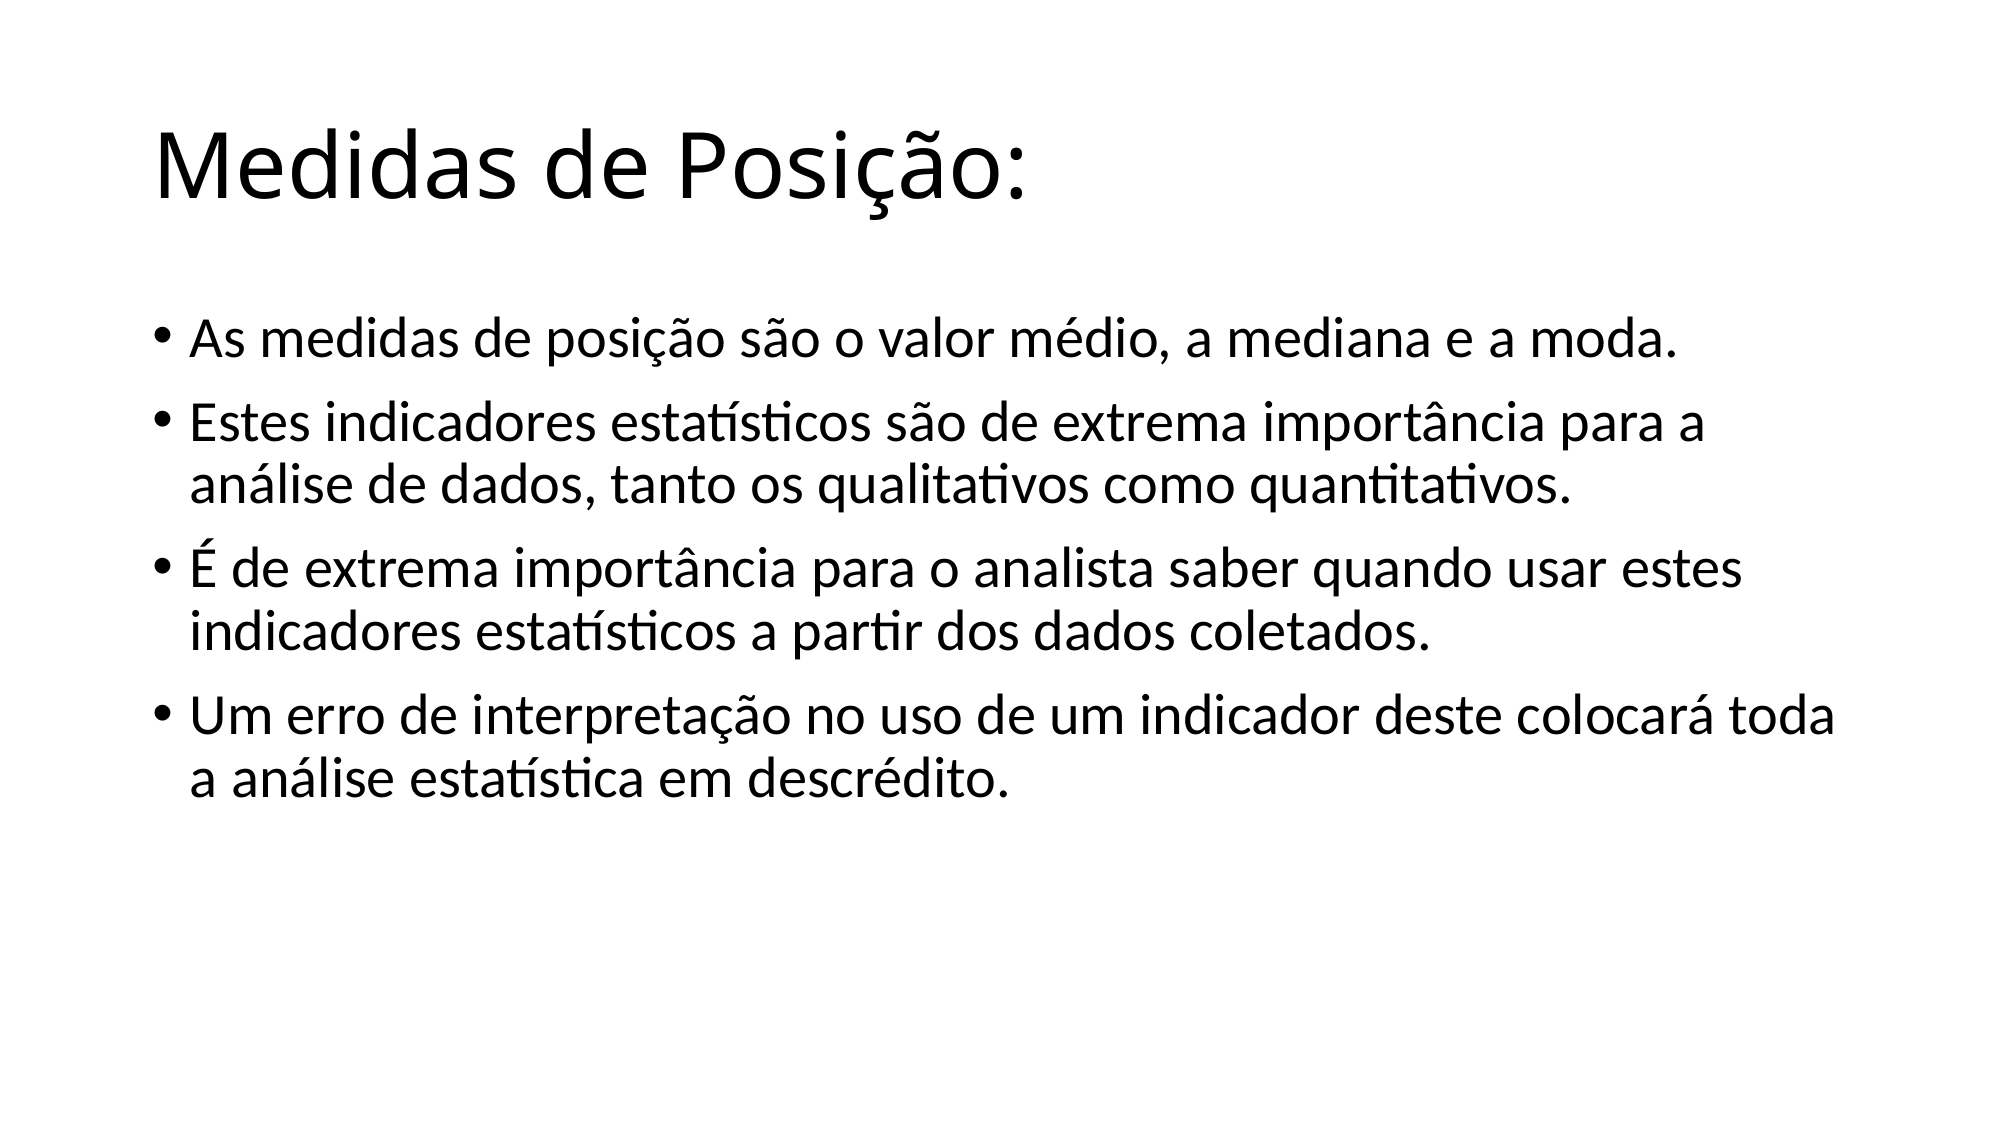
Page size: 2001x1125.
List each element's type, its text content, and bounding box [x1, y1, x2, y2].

list As medidas de posição são o valor médio, a mediana e a moda. Estes indicadores estatísticos são de extrema importância para a análise de dados, tanto os qualitativos como quantitativos. É de extrema importância para o analista saber quando usar estes indicadores estatísticos a partir dos dados coletados. Um erro de interpretação no uso de um indicador deste colocará toda a análise estatística em descrédito. [137, 299, 1863, 1014]
title Medidas de Posição: [137, 59, 1863, 278]
